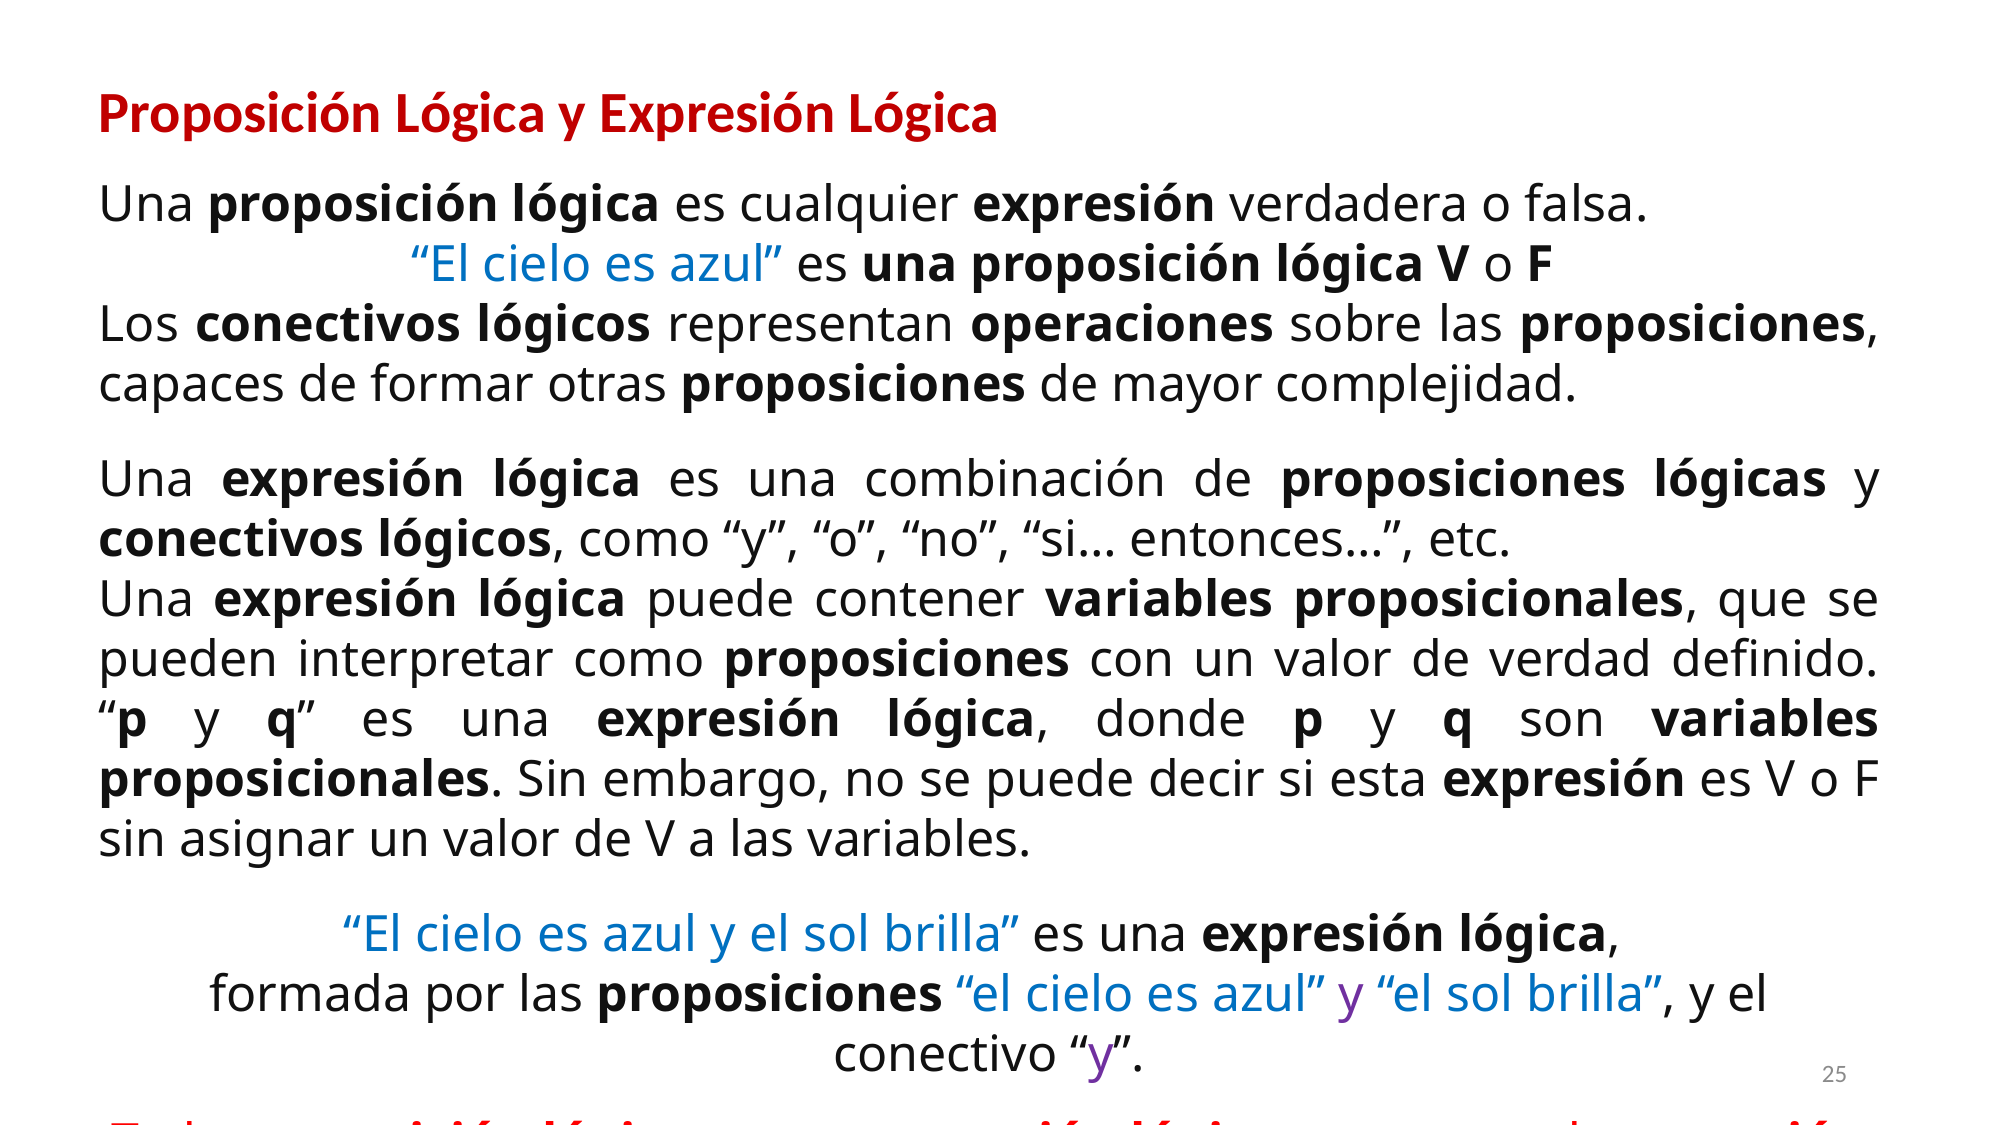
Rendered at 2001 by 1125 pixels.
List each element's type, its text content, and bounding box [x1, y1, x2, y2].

text_box Una proposición lógica es cualquier expresión verdadera o falsa. “El cielo es azul” es una proposición lógica V o F Los conectivos lógicos representan operaciones sobre las proposiciones, capaces de formar otras proposiciones de mayor complejidad. Una expresión lógica es una combinación de proposiciones lógicas y conectivos lógicos, como “y”, “o”, “no”, “si… entonces…”, etc. Una expresión lógica puede contener variables proposicionales, que se pueden interpretar como proposiciones con un valor de verdad definido. “p y q” es una expresión lógica, donde p y q son variables proposicionales. Sin embargo, no se puede decir si esta expresión es V o F sin asignar un valor de V a las variables. “El cielo es azul y el sol brilla” es una expresión lógica, formada por las proposiciones “el cielo es azul” y “el sol brilla”, y el conectivo “y”. Toda proposición lógica es una expresión lógica, pero no toda expresión lógica es una proposición lógica. [83, 164, 1895, 1125]
text_box Proposición Lógica y Expresión Lógica [83, 66, 1478, 152]
